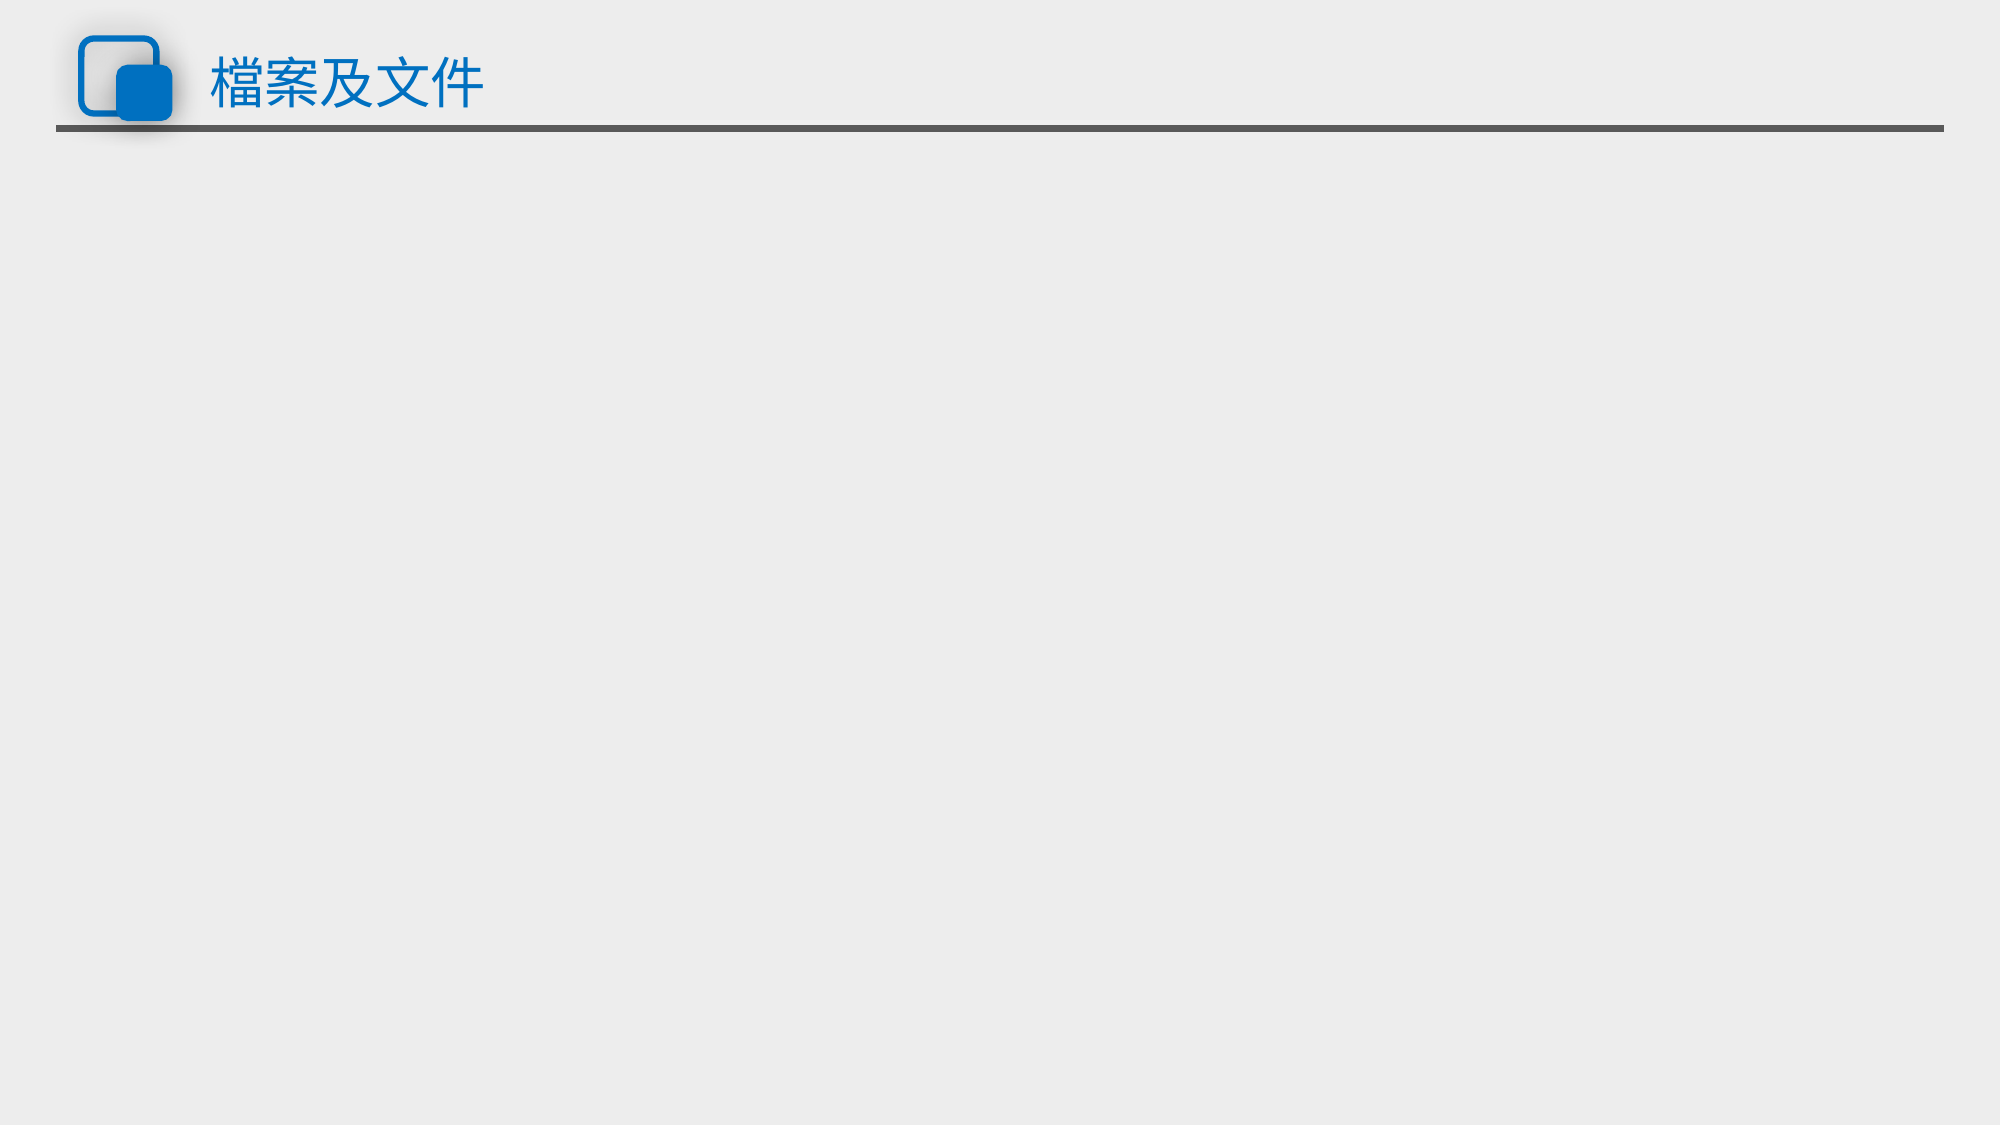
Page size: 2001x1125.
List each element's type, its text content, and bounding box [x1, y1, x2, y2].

title 檔案及文件 [194, 48, 972, 124]
